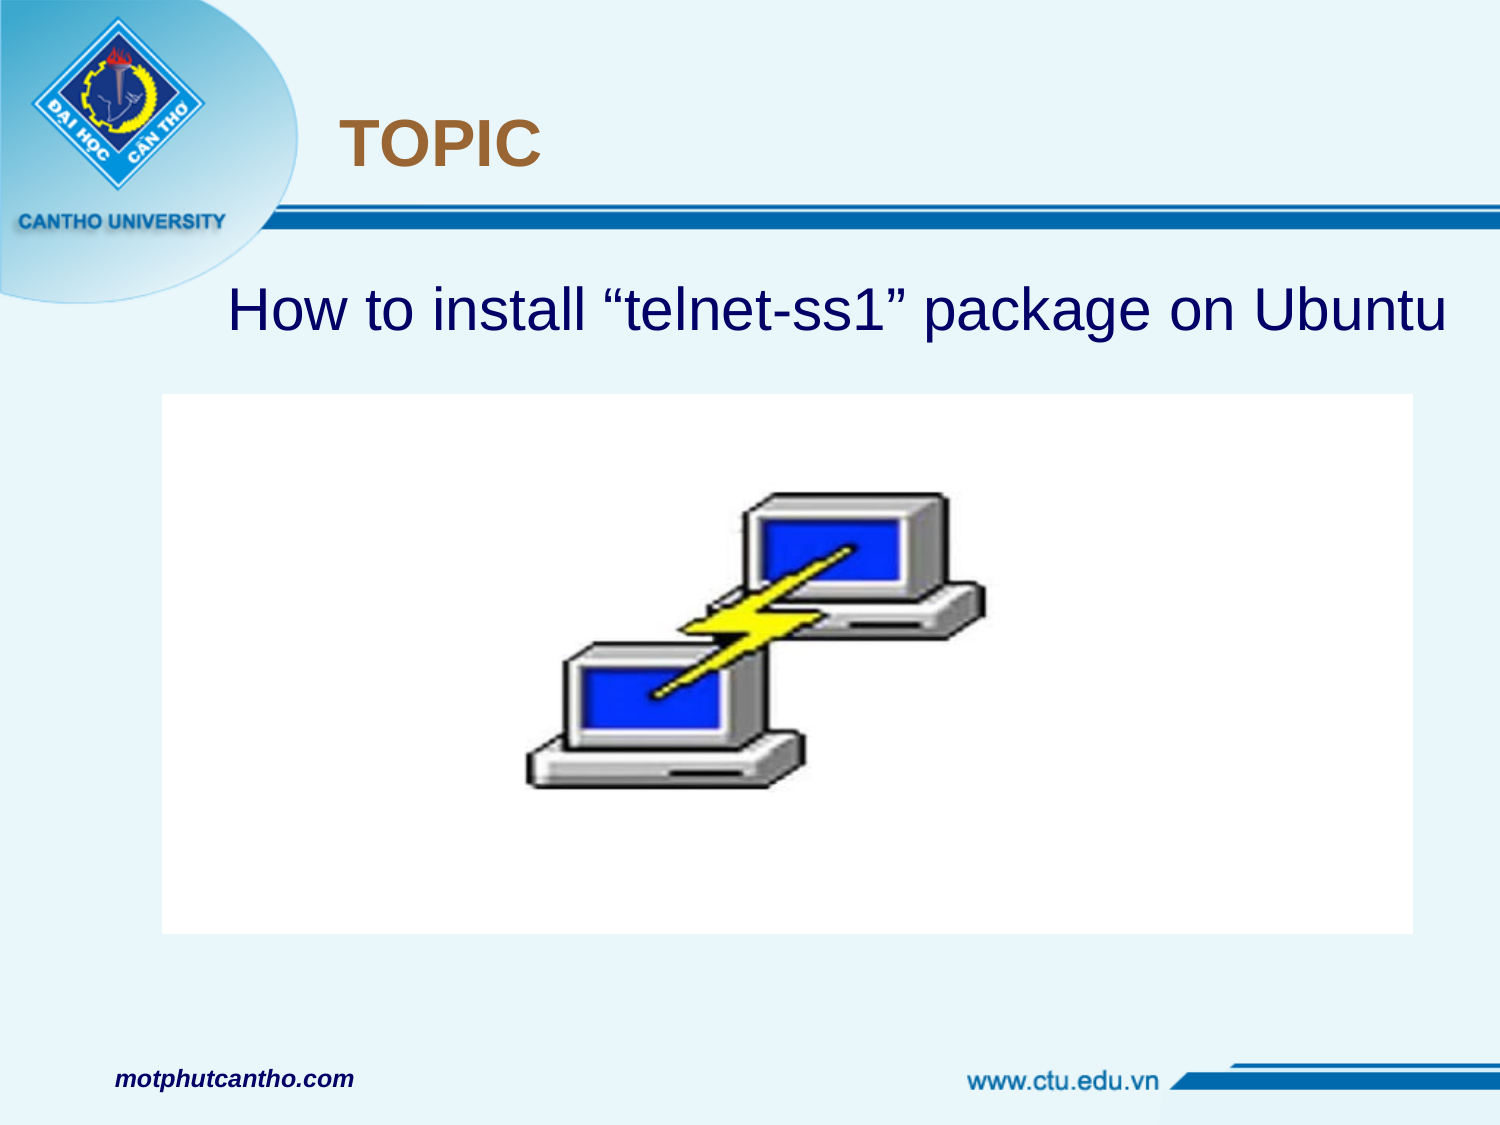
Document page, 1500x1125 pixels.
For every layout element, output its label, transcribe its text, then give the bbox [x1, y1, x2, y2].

list How to install “telnet-ss1” package on Ubuntu [212, 262, 1500, 395]
title TOPIC [324, 62, 638, 218]
picture [0, 0, 1500, 1125]
text_box motphutcantho.com [99, 1054, 675, 1100]
